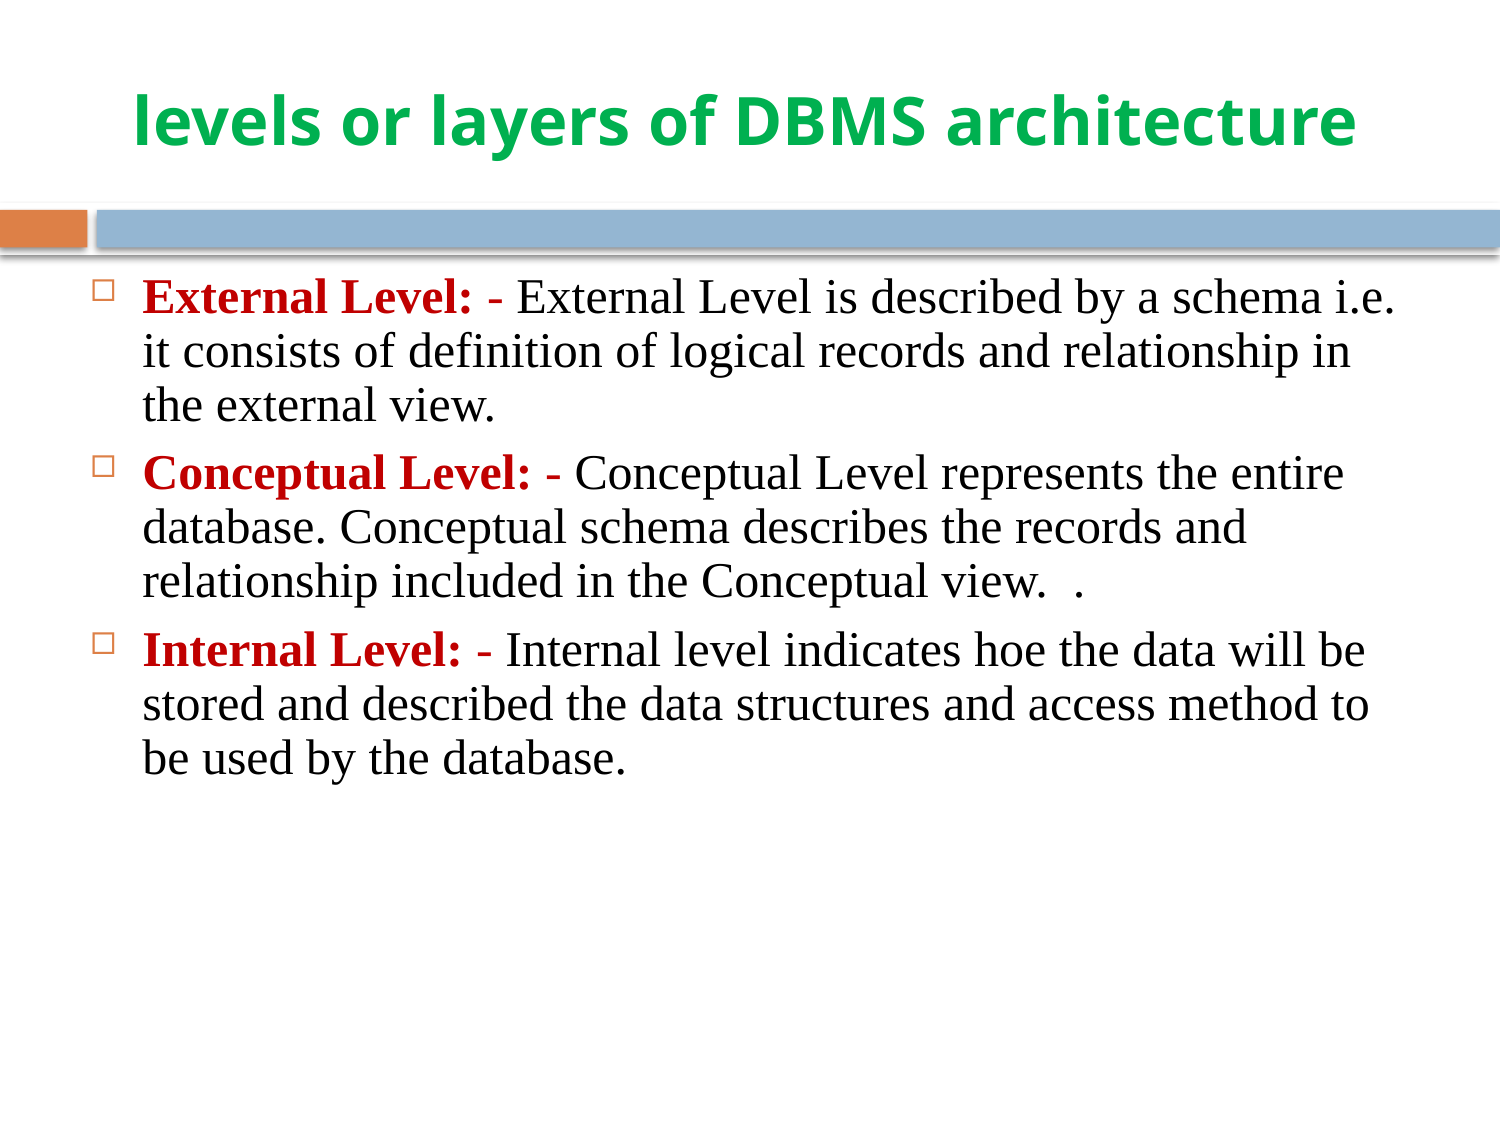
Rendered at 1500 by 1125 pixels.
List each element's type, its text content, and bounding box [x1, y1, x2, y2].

list External Level: - External Level is described by a schema i.e. it consists of definition of logical records and relationship in the external view. Conceptual Level: - Conceptual Level represents the entire database. Conceptual schema describes the records and relationship included in the Conceptual view. . Internal Level: - Internal level indicates hoe the data will be stored and described the data structures and access method to be used by the database. [74, 262, 1426, 1063]
title levels or layers of DBMS architecture [100, 37, 1439, 201]
